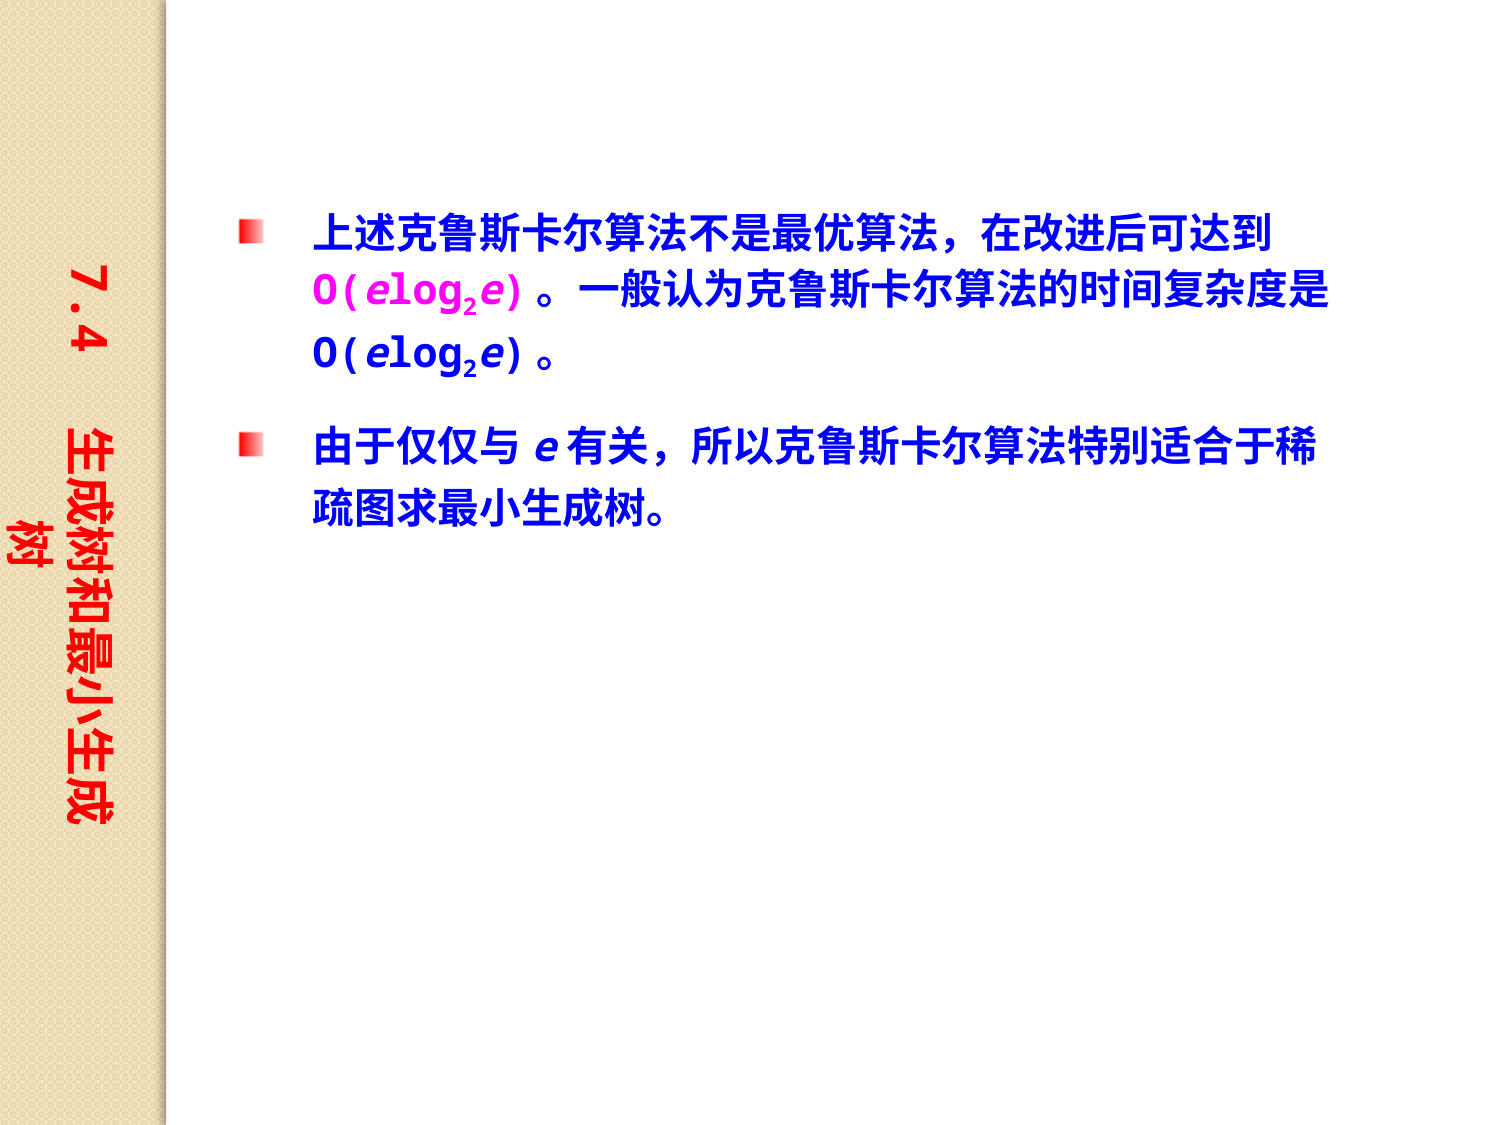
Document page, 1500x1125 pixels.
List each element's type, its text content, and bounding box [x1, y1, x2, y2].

picture [237, 217, 267, 247]
picture [237, 430, 267, 460]
text_box 上述克鲁斯卡尔算法不是最优算法，在改进后可达到O(elog2e)。一般认为克鲁斯卡尔算法的时间复杂度是O(elog2e)。 由于仅仅与e有关，所以克鲁斯卡尔算法特别适合于稀疏图求最小生成树。 [222, 187, 1372, 540]
text_box 7.4 生成树和最小生成树 [38, 234, 129, 856]
